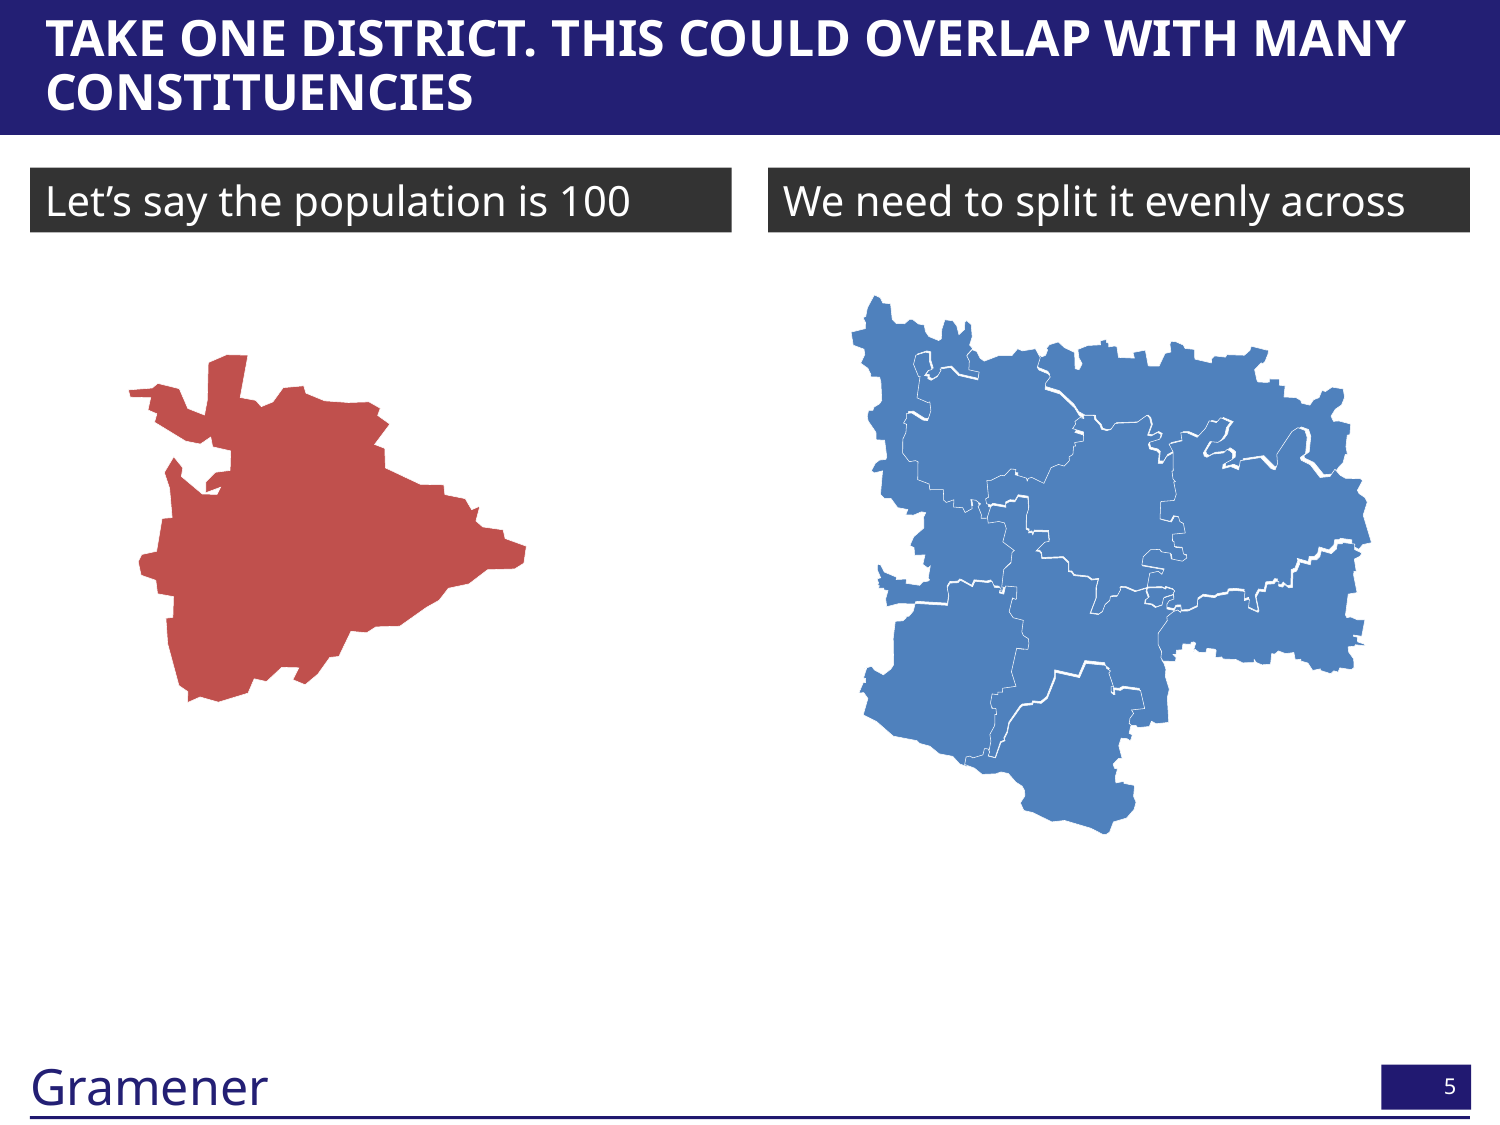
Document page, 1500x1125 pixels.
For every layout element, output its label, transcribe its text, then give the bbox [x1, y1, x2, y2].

text_box [1157, 541, 1367, 675]
text_box [901, 347, 1082, 520]
text_box [1140, 416, 1373, 610]
text_box [127, 353, 528, 705]
text_box [857, 579, 1030, 769]
text_box [963, 662, 1146, 836]
text_box [849, 293, 1011, 608]
text_box [1039, 338, 1352, 476]
text_box [984, 413, 1185, 613]
text_box Let’s say the population is 100 [30, 167, 732, 233]
text_box We need to split it evenly across [768, 167, 1470, 233]
text_box [986, 495, 1183, 756]
title Take one district. This could overlap with many constituencies [30, 15, 1470, 120]
